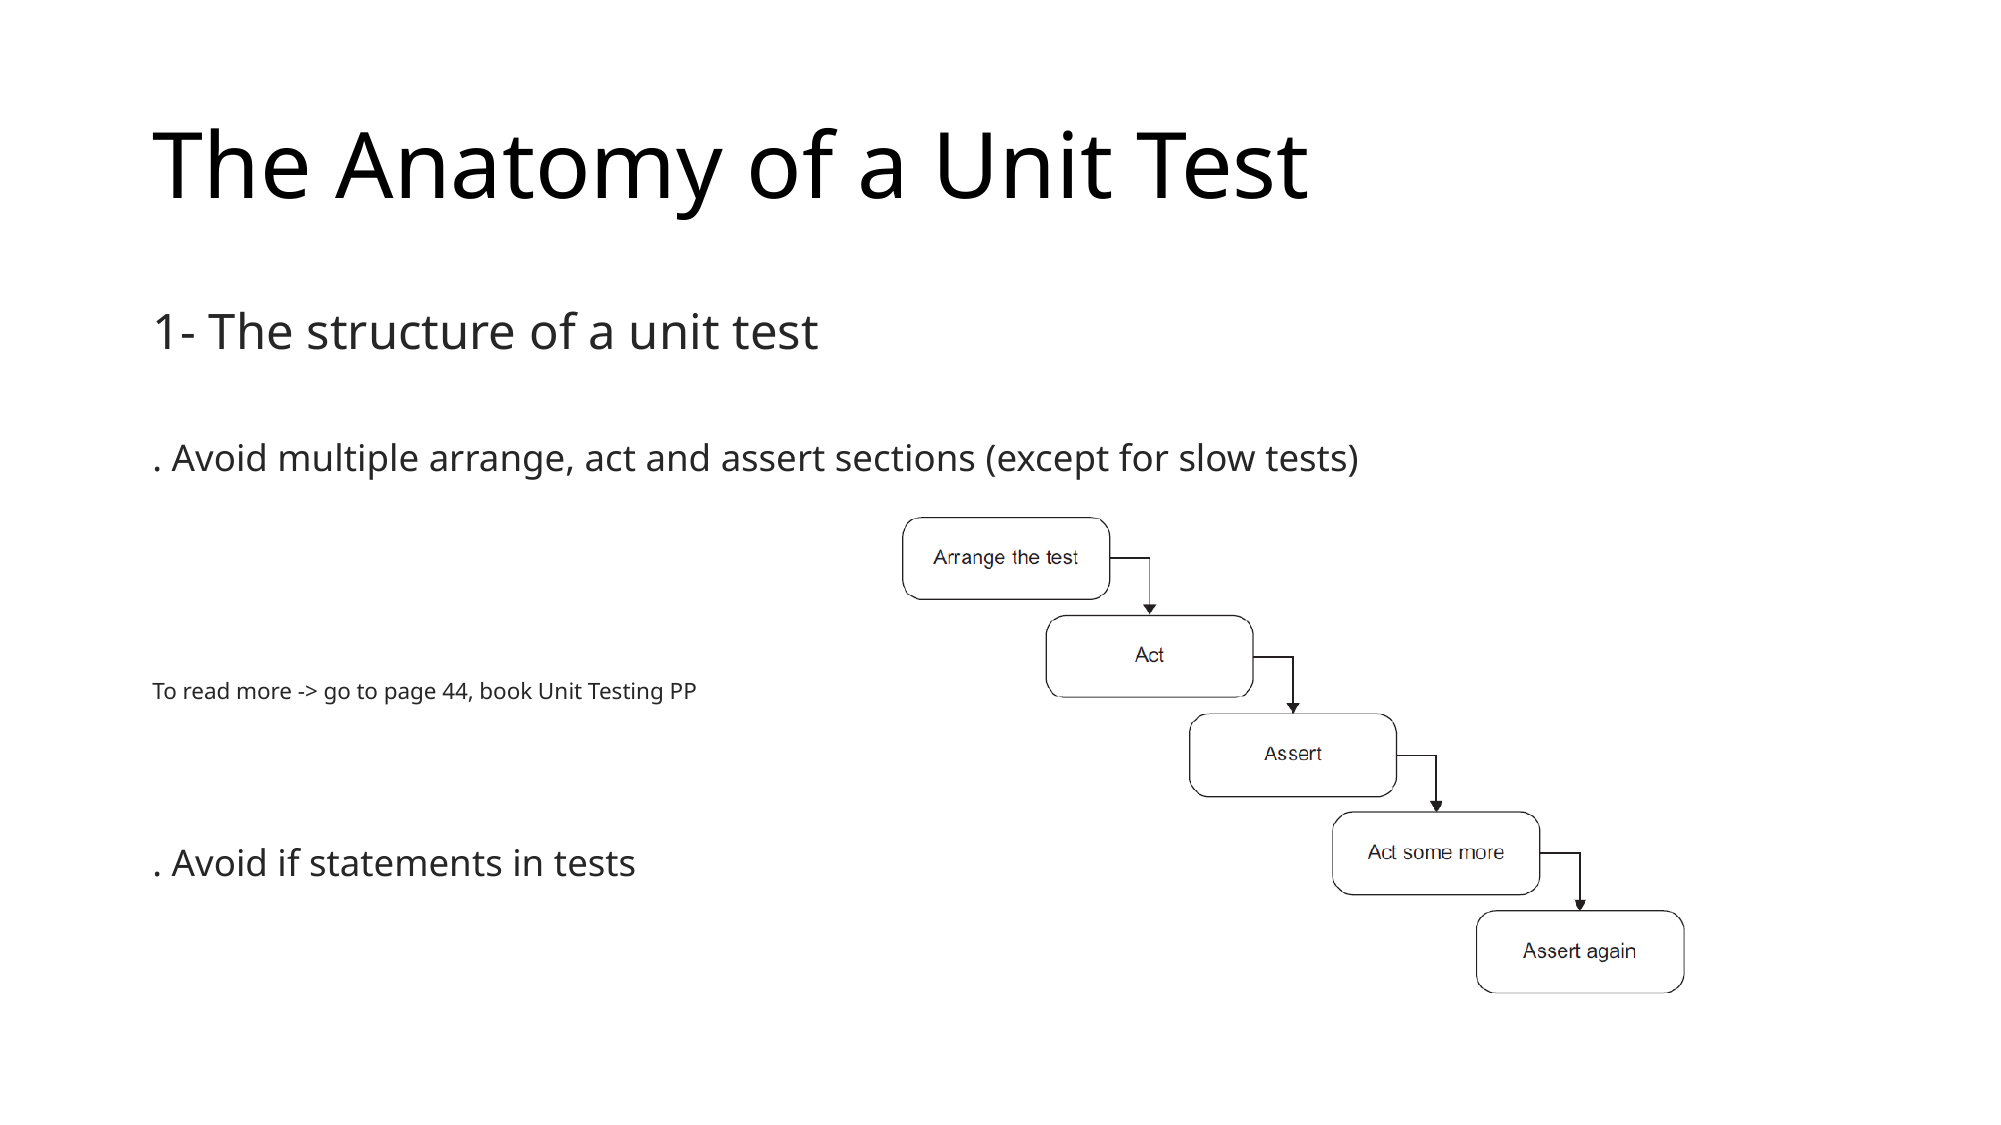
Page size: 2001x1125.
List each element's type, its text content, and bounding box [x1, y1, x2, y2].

title The Anatomy of a Unit Test [137, 59, 1863, 278]
list 1- The structure of a unit test . Avoid multiple arrange, act and assert sections (except for slow tests) To read more -> go to page 44, book Unit Testing PP . Avoid if statements in tests [137, 299, 1863, 1014]
picture [869, 506, 1697, 1014]
